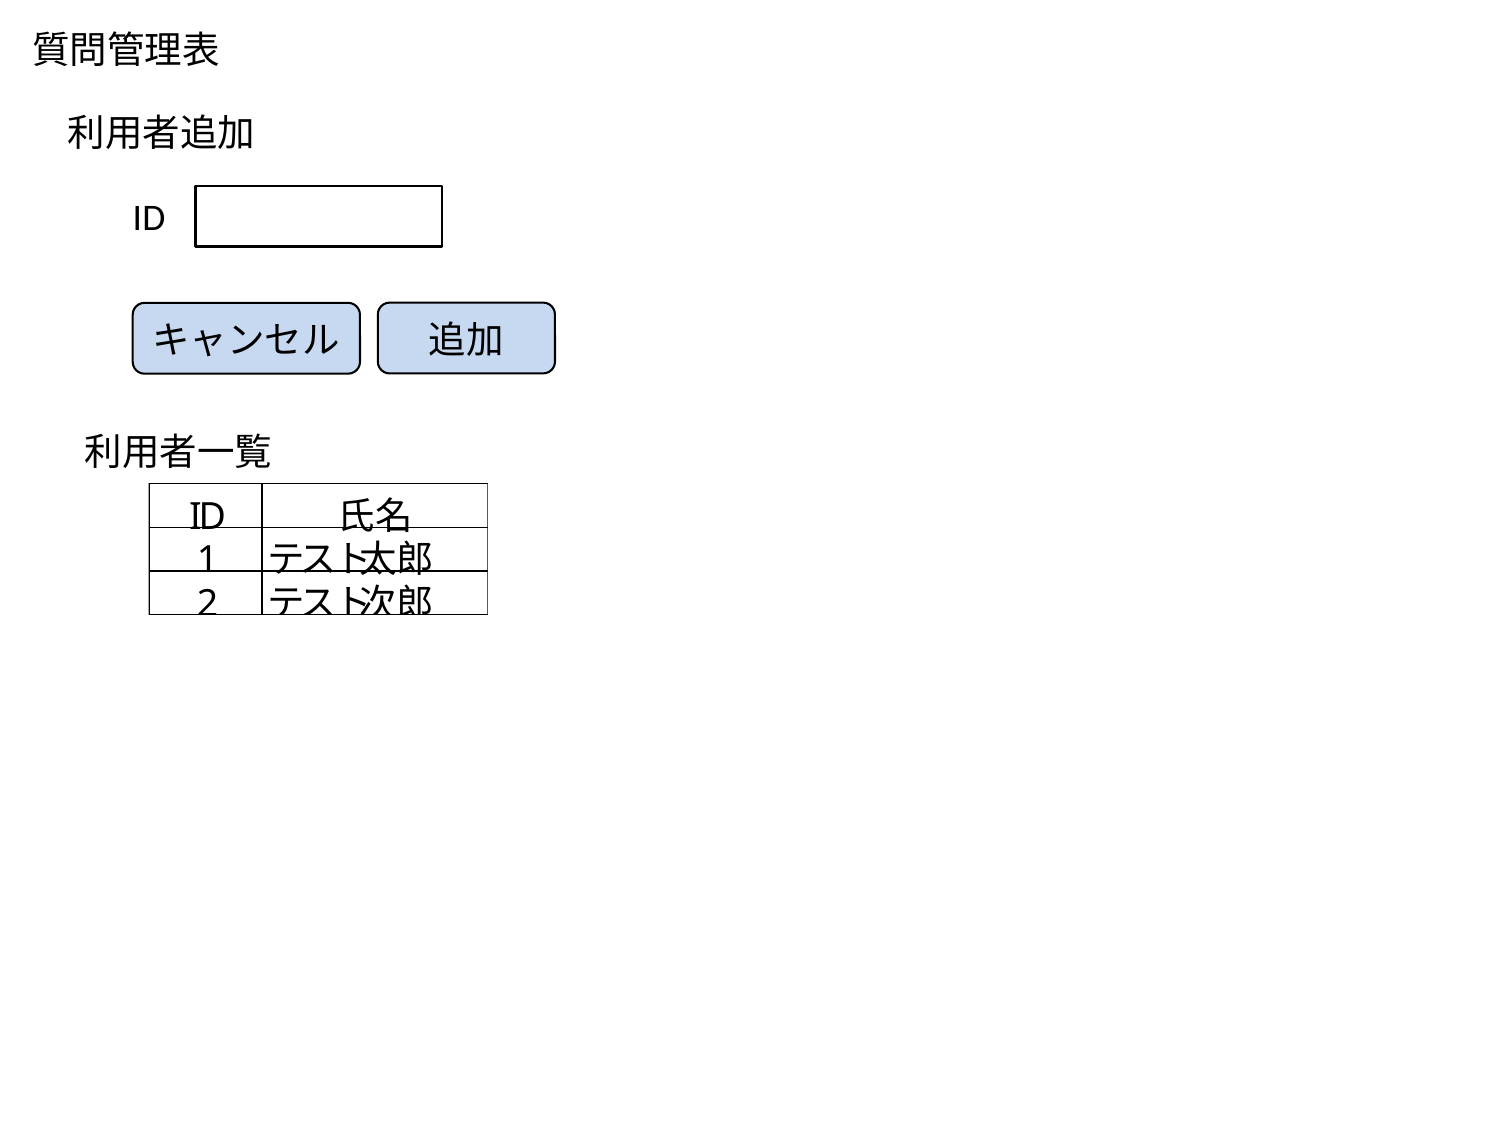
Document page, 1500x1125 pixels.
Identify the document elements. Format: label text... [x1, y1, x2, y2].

text_box 質問管理表 [17, 18, 467, 79]
text_box キャンセル [130, 300, 363, 376]
text_box ID [117, 185, 193, 246]
text_box 利用者一覧 [70, 420, 437, 481]
text_box 利用者追加 [53, 101, 420, 162]
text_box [148, 482, 490, 616]
text_box [193, 184, 444, 249]
text_box 追加 [375, 300, 558, 376]
